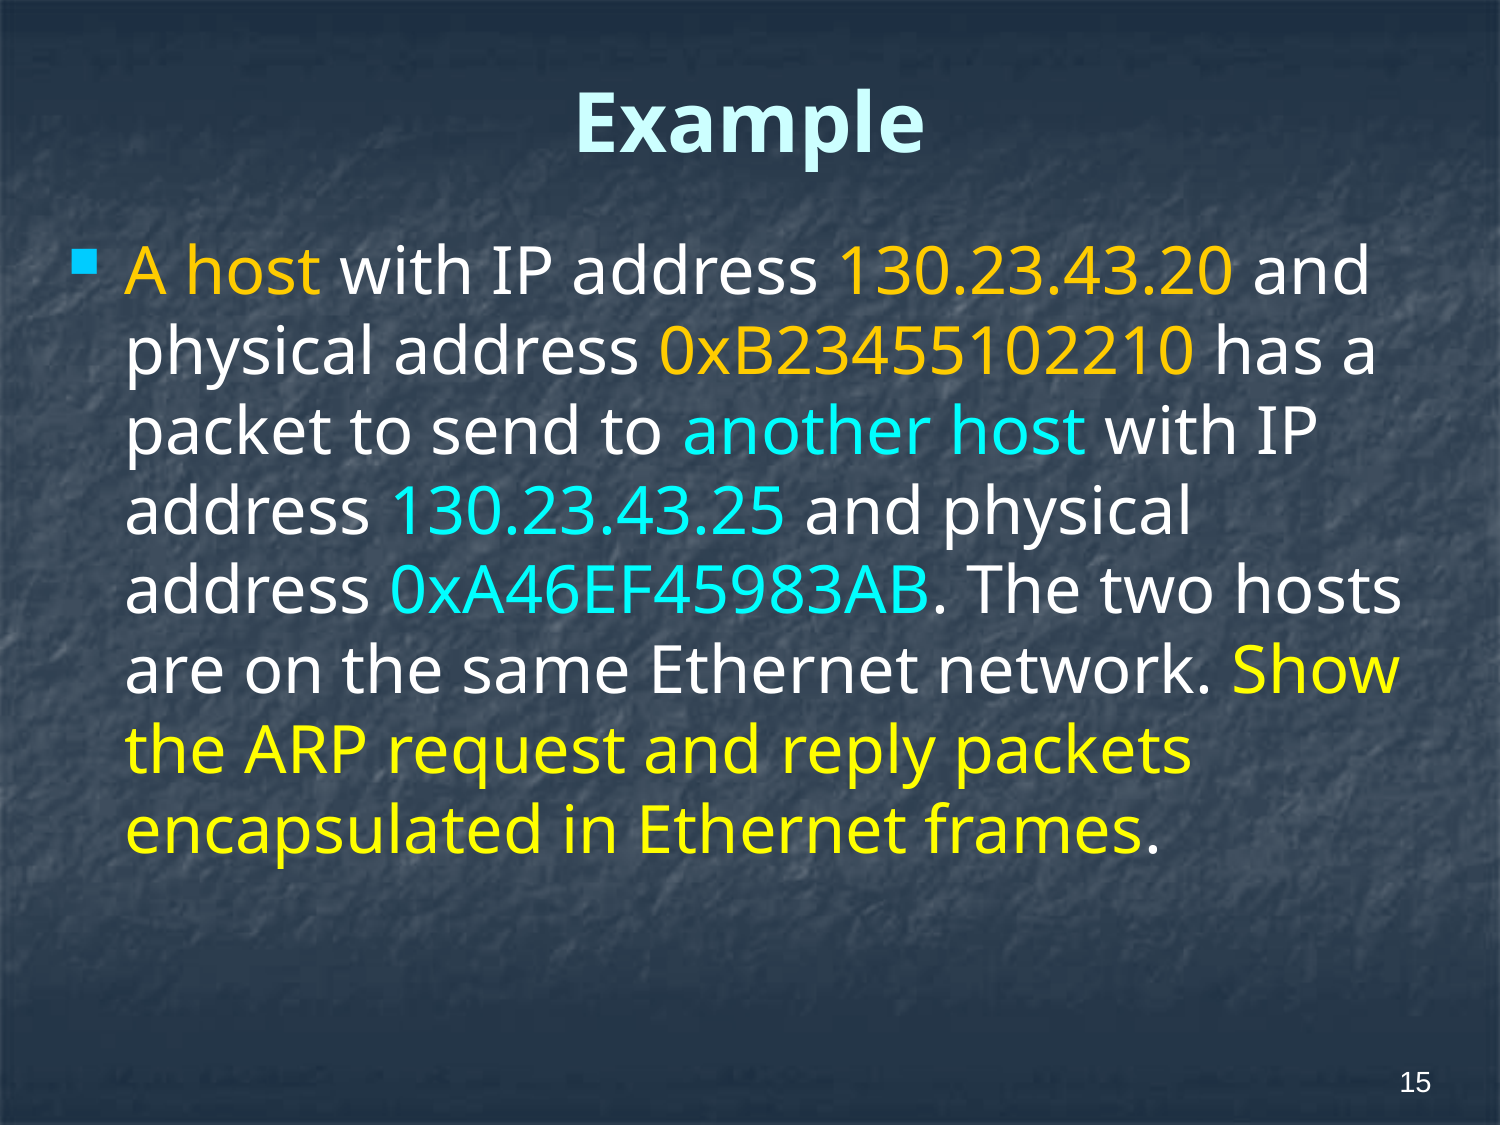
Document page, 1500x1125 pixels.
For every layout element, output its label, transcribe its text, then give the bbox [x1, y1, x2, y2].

list A host with IP address 130.23.43.20 and physical address 0xB23455102210 has a packet to send to another host with IP address 130.23.43.25 and physical address 0xA46EF45983AB. The two hosts are on the same Ethernet network. Show the ARP request and reply packets encapsulated in Ethernet frames. [53, 220, 1447, 1035]
slide_number 15 [1096, 1035, 1447, 1106]
title Example [53, 19, 1447, 220]
